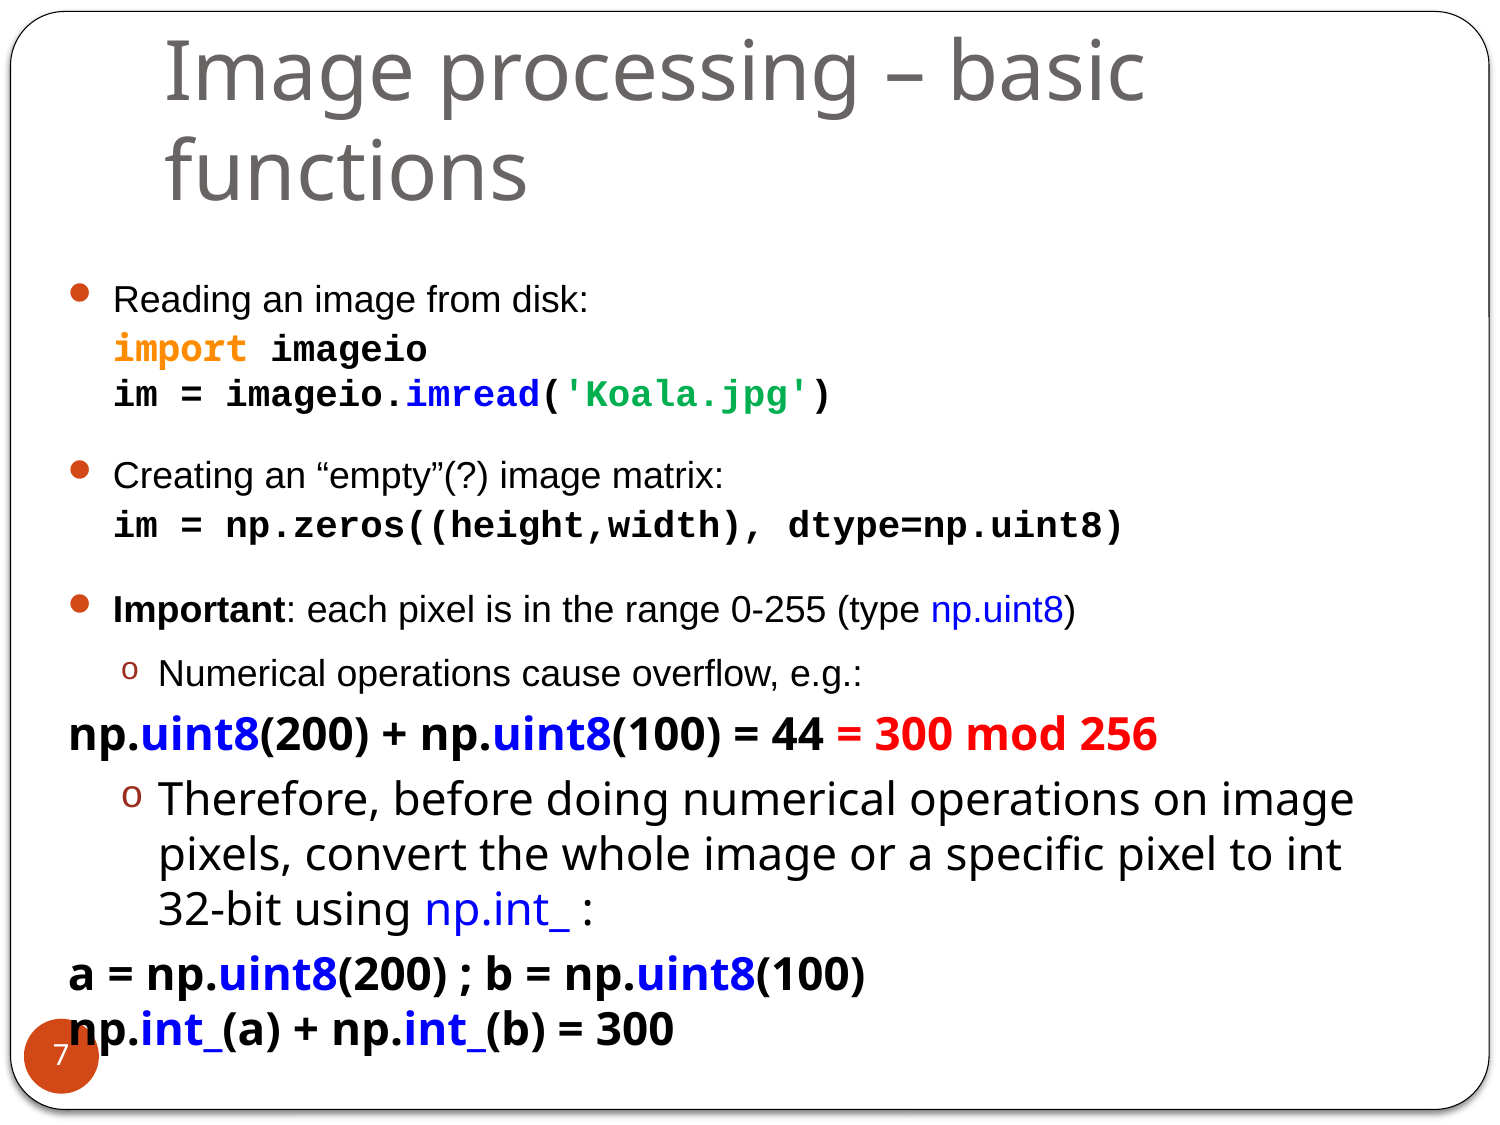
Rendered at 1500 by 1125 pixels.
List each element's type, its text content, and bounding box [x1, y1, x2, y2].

slide_number 7 [23, 1019, 99, 1094]
list Reading an image from disk: import imageio im = imageio.imread('Koala.jpg') Creating an “empty”(?) image matrix: im = np.zeros((height,width), dtype=np.uint8) Important: each pixel is in the range 0-255 (type np.uint8) Numerical operations cause overflow, e.g.: np.uint8(200) + np.uint8(100) = 44 = 300 mod 256 Therefore, before doing numerical operations on image pixels, convert the whole image or a specific pixel to int 32-bit using np.int_ : a = np.uint8(200) ; b = np.uint8(100) np.int_(a) + np.int_(b) = 300 [53, 267, 1424, 1047]
title Image processing – basic functions [150, 45, 1425, 233]
